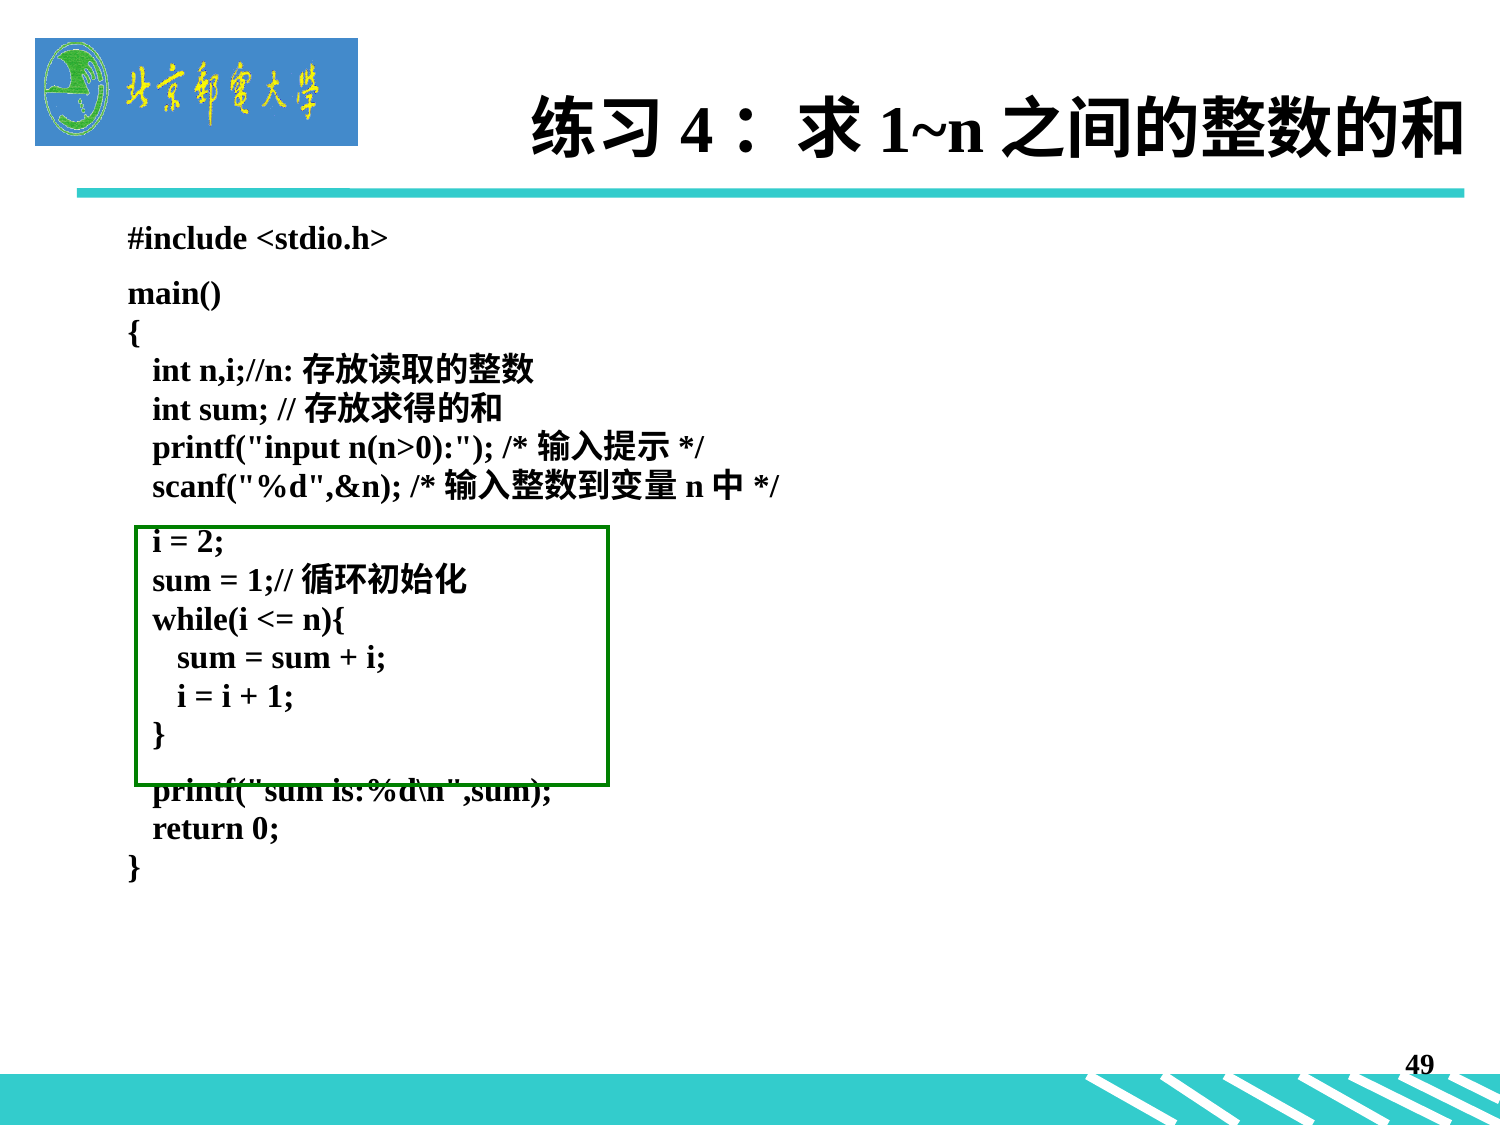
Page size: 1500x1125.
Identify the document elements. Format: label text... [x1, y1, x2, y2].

picture [34, 37, 358, 146]
title 练习4：求1~n之间的整数的和 [207, 66, 1483, 185]
slide_number 49 [1137, 1037, 1451, 1113]
text_box [135, 527, 608, 786]
list #include <stdio.h> main() { int n,i;//n:存放读取的整数 int sum; //存放求得的和 printf("input n(n>0):"); /*输入提示*/ scanf("%d",&n); /*输入整数到变量n中*/ i = 2; sum = 1;//循环初始化 while(i <= n){ sum = sum + i; i = i + 1; } printf("sum is:%d\n",sum); return 0; } [112, 216, 1388, 1036]
